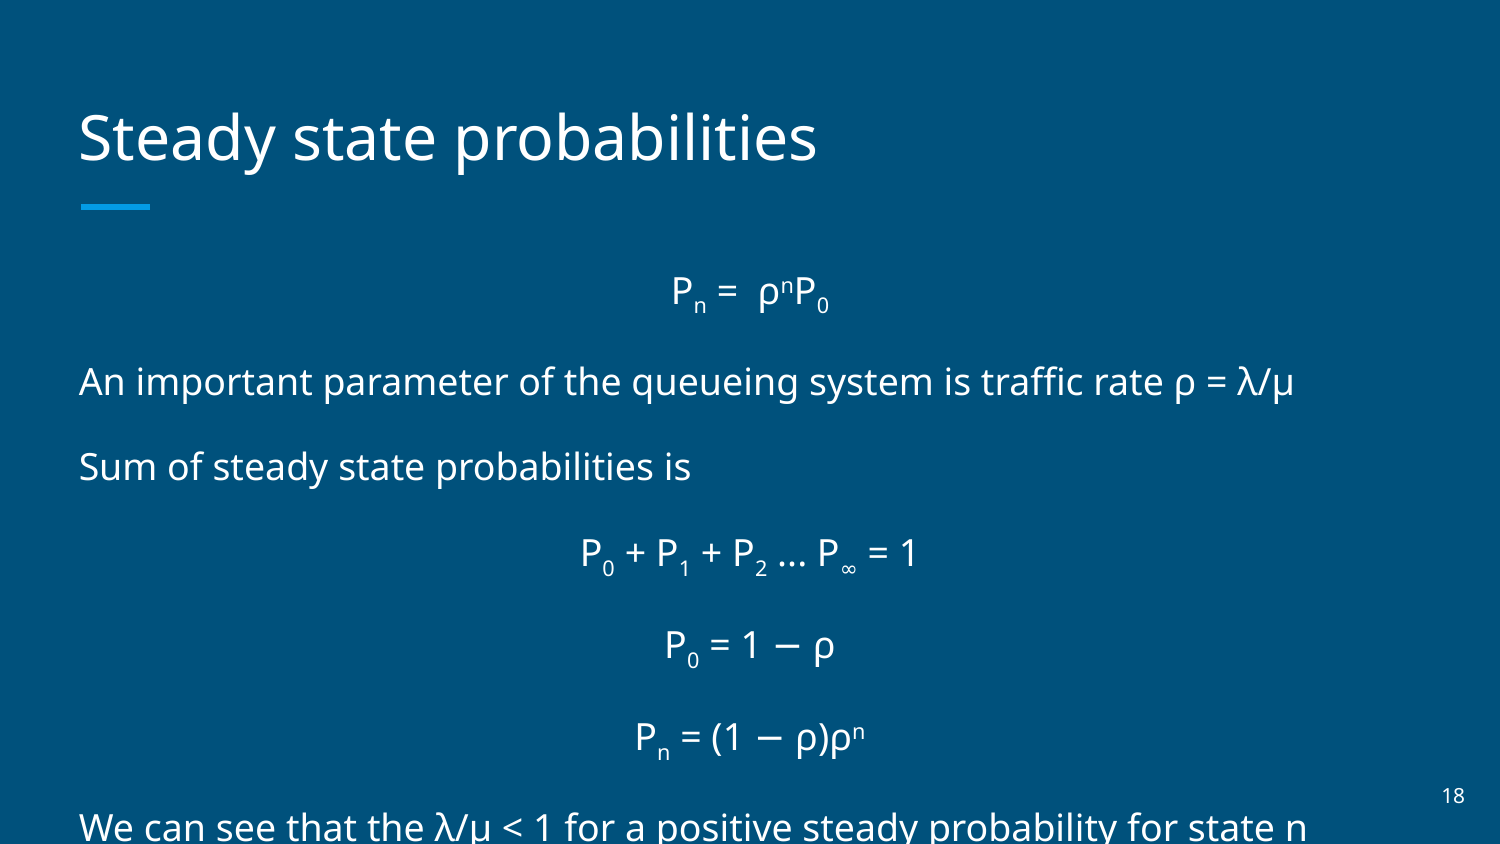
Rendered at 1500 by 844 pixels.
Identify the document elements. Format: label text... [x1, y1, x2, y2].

picture [1222, 830, 1237, 841]
picture [665, 830, 676, 841]
picture [932, 830, 936, 844]
picture [1036, 830, 1053, 841]
picture [115, 830, 131, 841]
picture [258, 830, 274, 841]
picture [580, 830, 597, 841]
list Pn = ρnP0 An important parameter of the queueing system is traffic rate ρ = λ/µ Sum of steady state probabilities is P0 + P1 + P2 ... P∞ = 1 P0 = 1 − ρ Pn = (1 − ρ)ρn We can see that the λ/µ < 1 for a positive steady probability for state n [63, 244, 1437, 830]
picture [218, 830, 231, 841]
picture [472, 830, 483, 844]
picture [484, 830, 488, 840]
picture [879, 830, 890, 841]
picture [857, 830, 872, 841]
picture [325, 830, 340, 841]
picture [1256, 830, 1272, 841]
picture [84, 830, 92, 840]
picture [937, 830, 948, 841]
picture [509, 830, 521, 835]
picture [1014, 830, 1029, 841]
picture [904, 830, 914, 844]
picture [659, 830, 664, 844]
picture [290, 830, 298, 841]
title Steady state probabilities [63, 75, 1437, 188]
picture [774, 830, 790, 841]
picture [704, 830, 717, 841]
picture [1210, 830, 1218, 841]
picture [992, 830, 1009, 841]
picture [891, 830, 895, 840]
picture [100, 830, 108, 840]
picture [236, 830, 252, 841]
slide_number ‹#› [1389, 764, 1480, 830]
picture [406, 830, 422, 841]
picture [968, 830, 986, 841]
picture [1190, 830, 1203, 841]
picture [436, 830, 441, 840]
picture [347, 830, 356, 841]
picture [457, 830, 461, 840]
picture [1088, 830, 1097, 841]
picture [824, 830, 832, 841]
picture [1143, 830, 1160, 841]
picture [805, 830, 818, 841]
picture [1103, 830, 1113, 844]
picture [1244, 830, 1252, 841]
picture [447, 830, 454, 841]
picture [627, 830, 642, 841]
picture [836, 830, 852, 841]
picture [757, 830, 767, 840]
picture [146, 830, 160, 841]
picture [733, 830, 741, 841]
picture [681, 830, 699, 841]
picture [164, 830, 179, 841]
picture [371, 830, 379, 841]
